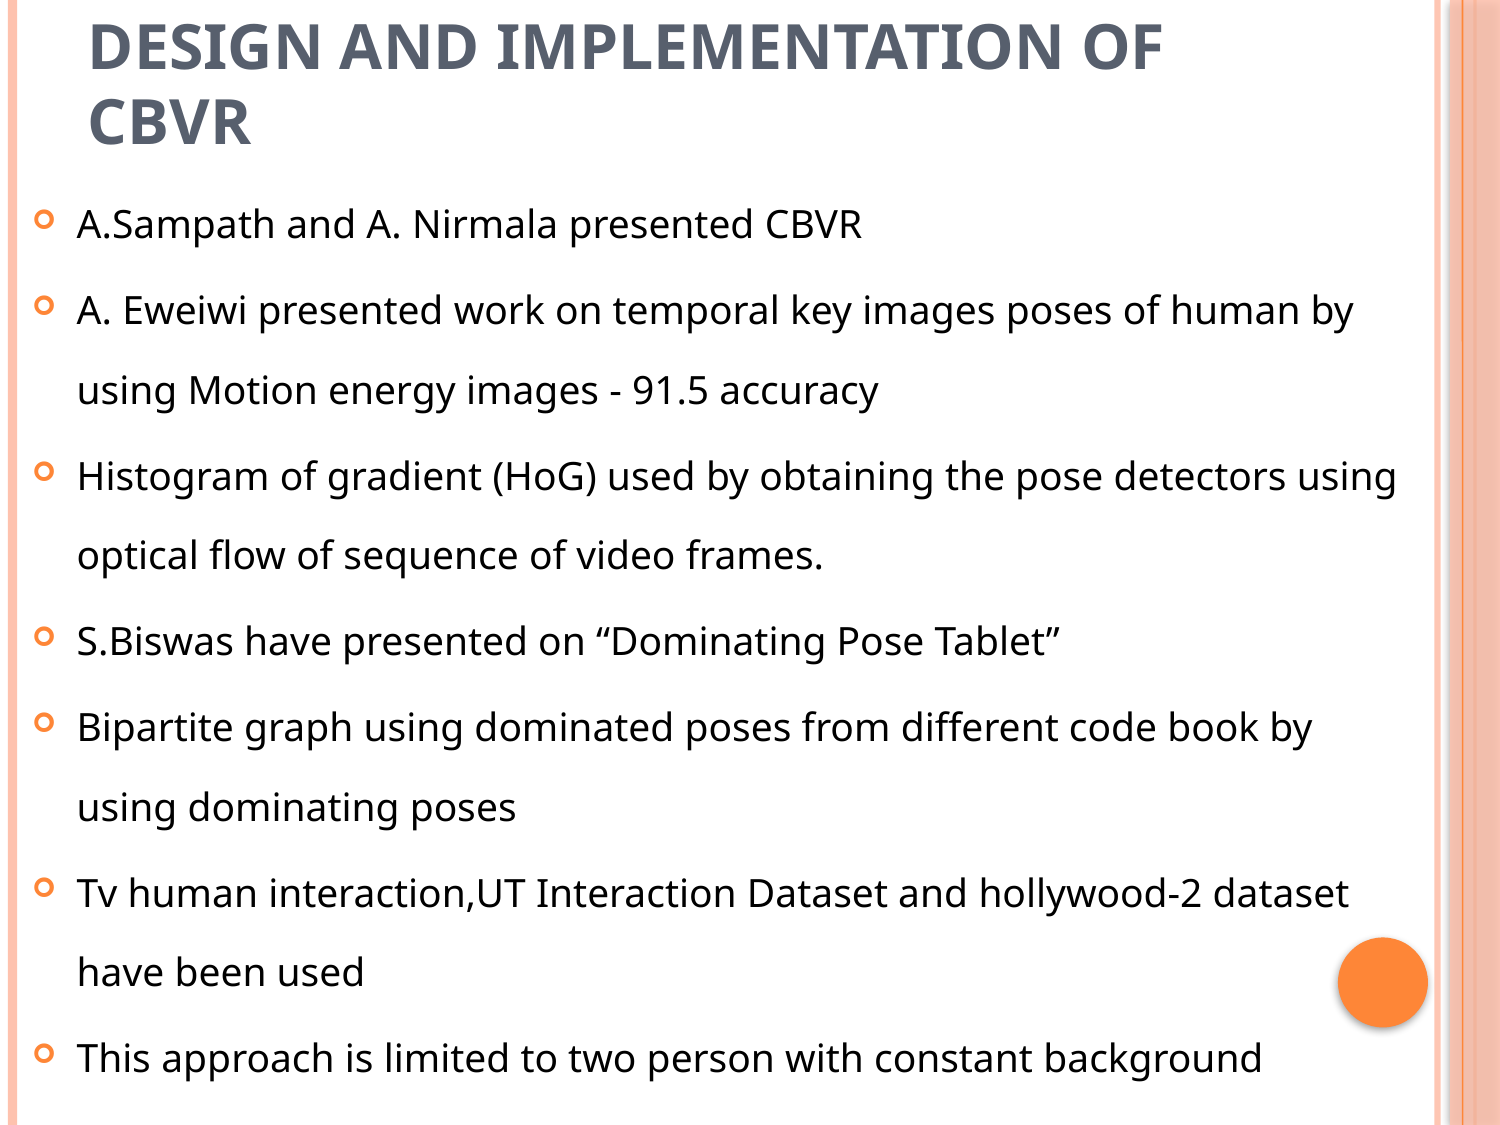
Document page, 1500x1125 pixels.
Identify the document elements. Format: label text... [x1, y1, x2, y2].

list A.Sampath and A. Nirmala presented CBVR A. Eweiwi presented work on temporal key images poses of human by using Motion energy images - 91.5 accuracy Histogram of gradient (HoG) used by obtaining the pose detectors using optical flow of sequence of video frames. S.Biswas have presented on “Dominating Pose Tablet” Bipartite graph using dominated poses from different code book by using dominating poses Tv human interaction,UT Interaction Dataset and hollywood-2 dataset have been used This approach is limited to two person with constant background [17, 159, 1425, 1093]
title DESIGN AND IMPLEMENTATION of CBVR [73, 0, 1298, 159]
